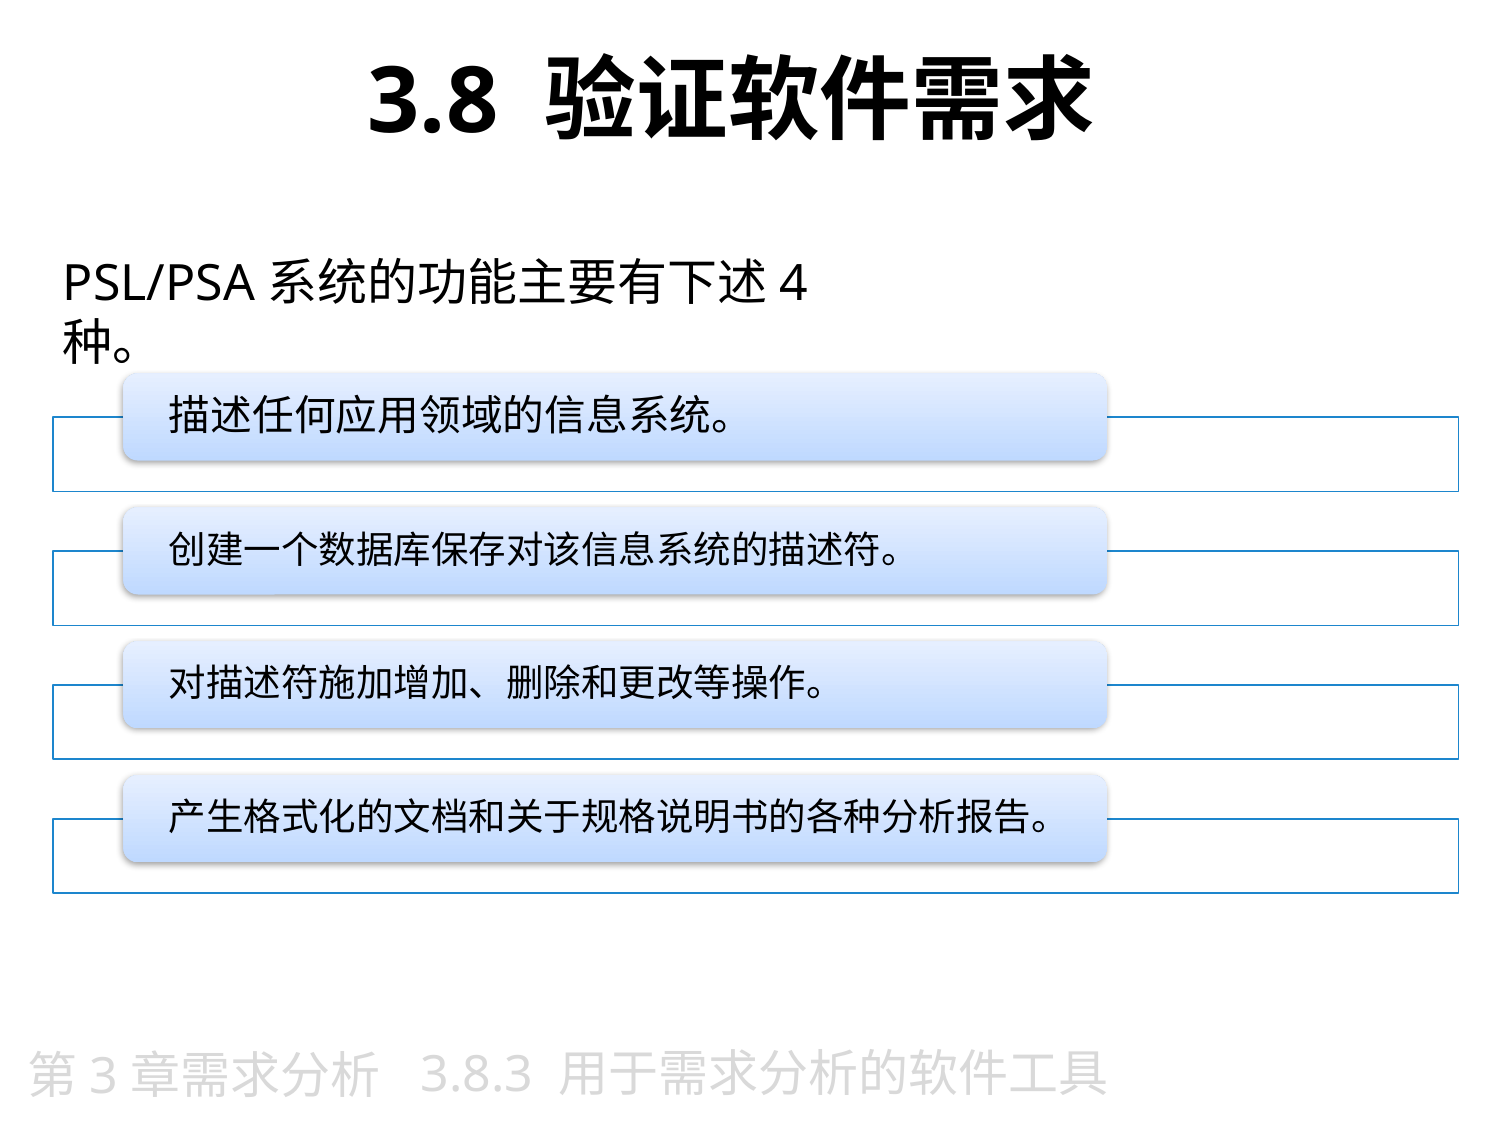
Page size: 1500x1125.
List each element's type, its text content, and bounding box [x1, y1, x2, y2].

title 3.8 验证软件需求 [56, 2, 1407, 191]
text_box 第3章需求分析 [0, 1034, 431, 1113]
text_box 3.8.3 用于需求分析的软件工具 [389, 1032, 1140, 1111]
text_box PSL/PSA系统的功能主要有下述4种。 [46, 241, 870, 380]
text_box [52, 326, 1459, 941]
